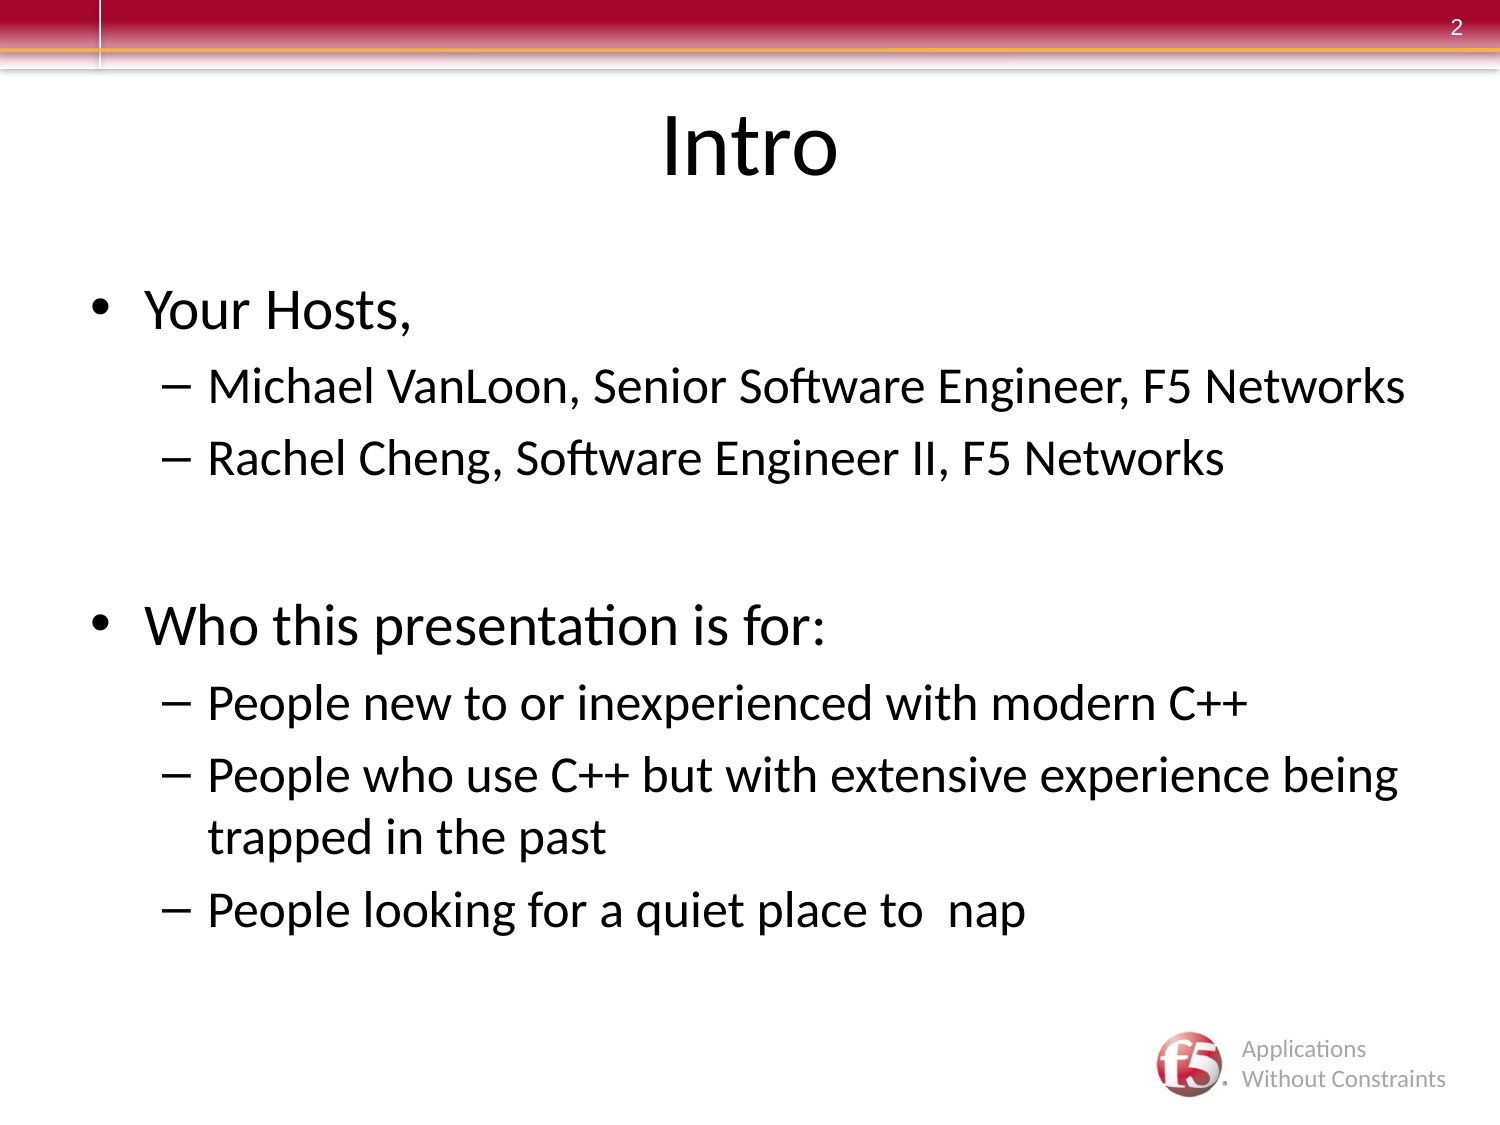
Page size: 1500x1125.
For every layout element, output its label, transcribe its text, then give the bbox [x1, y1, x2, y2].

list Your Hosts, Michael VanLoon, Senior Software Engineer, F5 Networks Rachel Cheng, Software Engineer II, F5 Networks Who this presentation is for: People new to or inexperienced with modern C++ People who use C++ but with extensive experience being trapped in the past People looking for a quiet place to nap [75, 262, 1425, 1005]
picture [1149, 1024, 1229, 1104]
title Intro [75, 45, 1425, 233]
